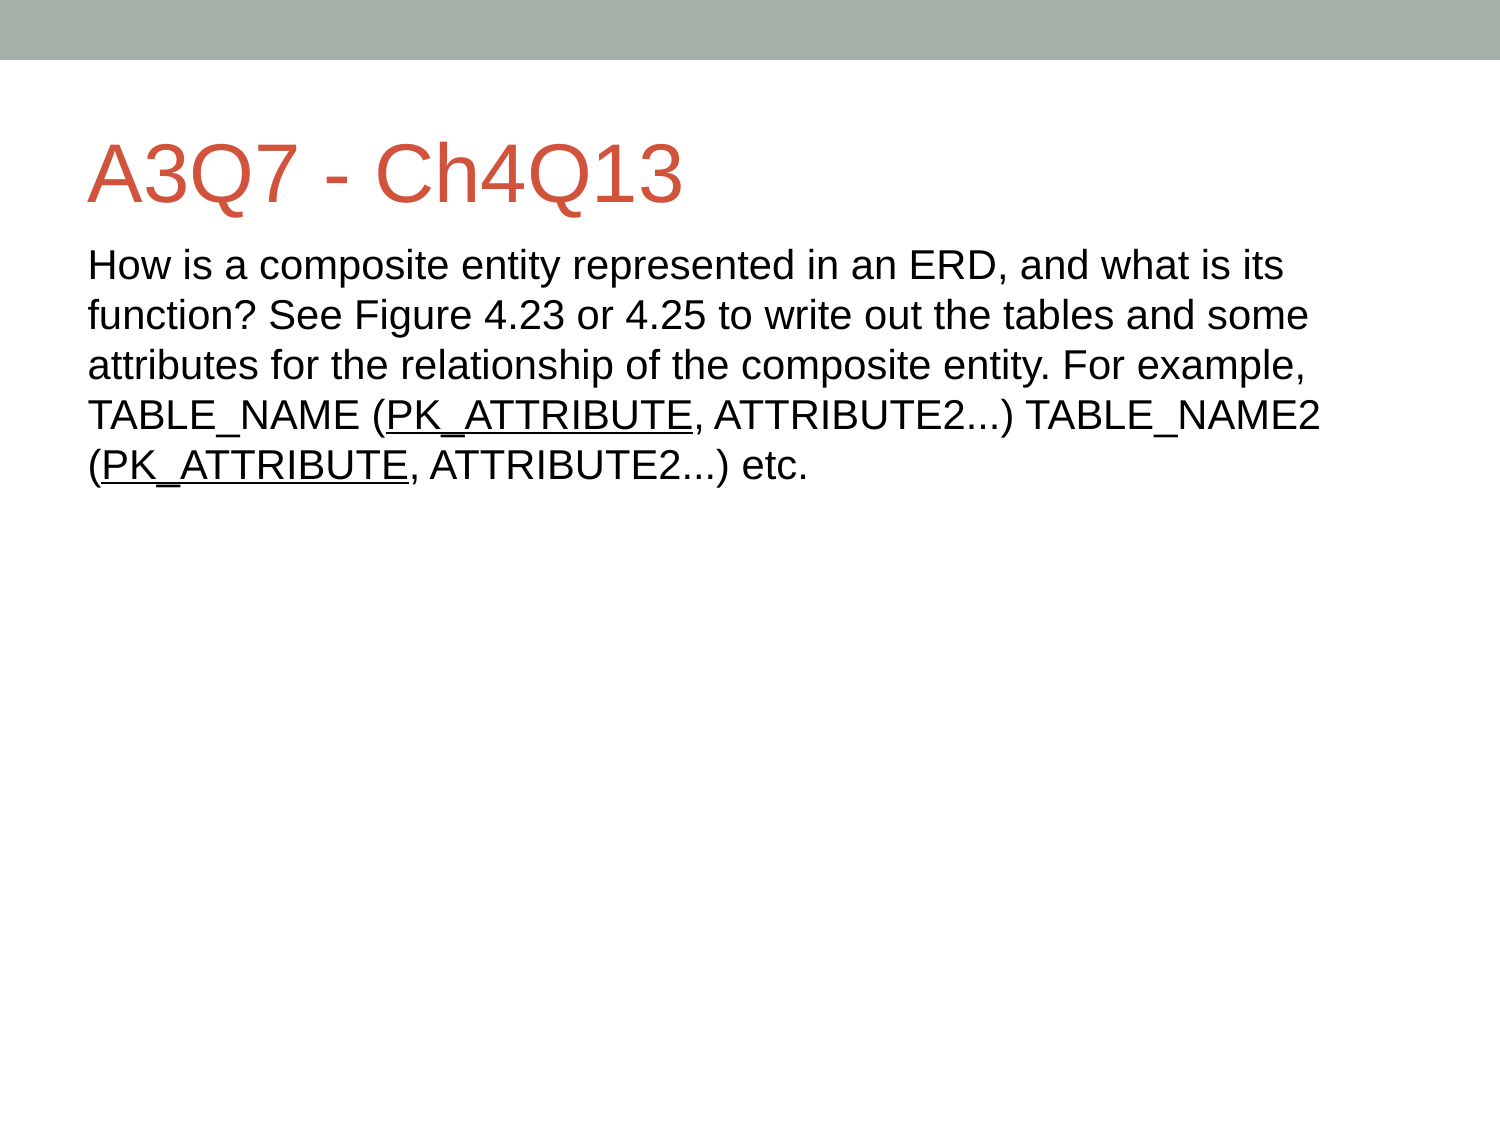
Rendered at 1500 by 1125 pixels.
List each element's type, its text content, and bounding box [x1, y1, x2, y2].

list How is a composite entity represented in an ERD, and what is its function? See Figure 4.23 or 4.25 to write out the tables and some attributes for the relationship of the composite entity. For example, TABLE_NAME (PK_ATTRIBUTE, ATTRIBUTE2...) TABLE_NAME2 (PK_ATTRIBUTE, ATTRIBUTE2...) etc. [87, 237, 1463, 541]
title A3Q7 - Ch4Q13 [87, 118, 1413, 219]
